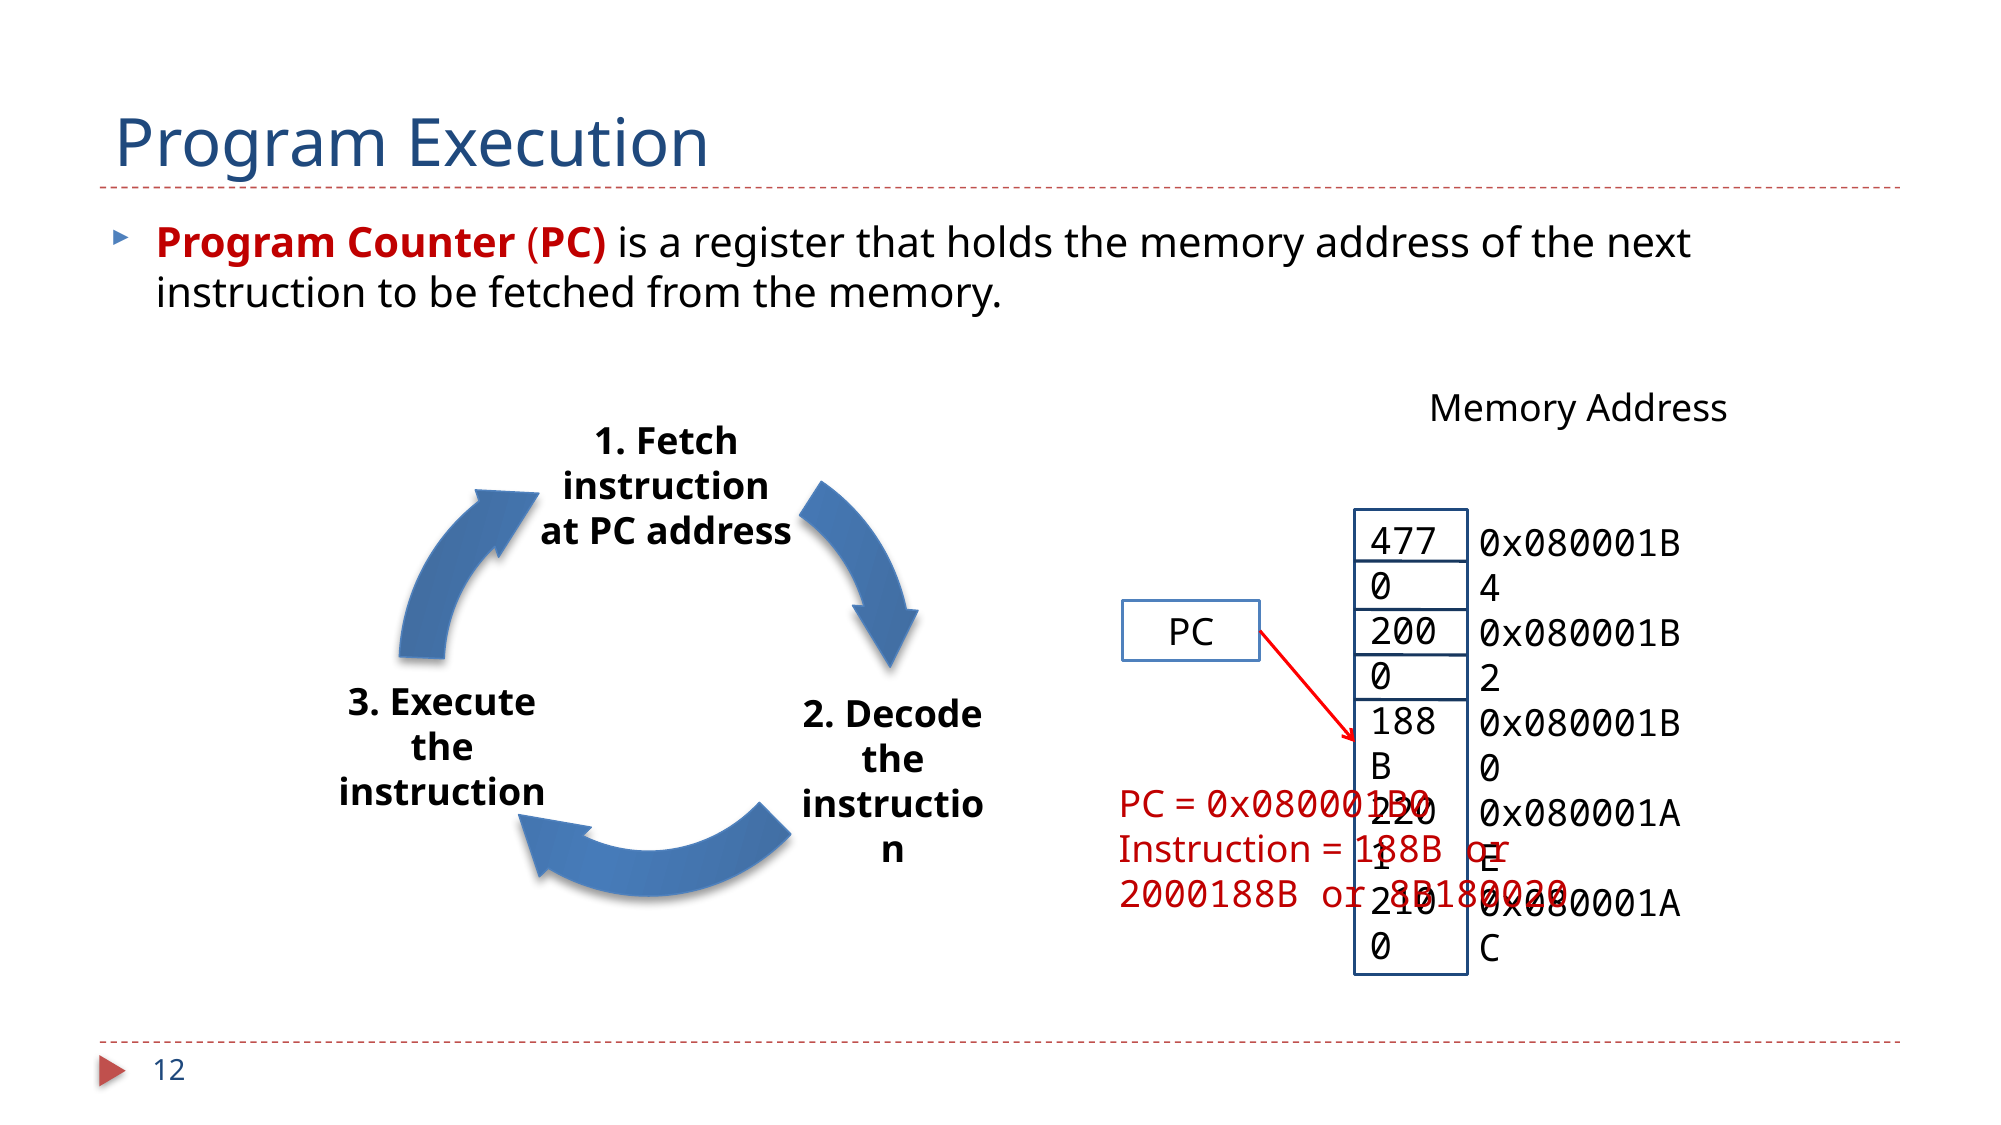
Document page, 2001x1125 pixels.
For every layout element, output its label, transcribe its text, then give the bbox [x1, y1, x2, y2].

text_box 2. Decode the instruction [774, 682, 1011, 878]
text_box 4770 2000 188B 2201 2100 [1353, 665, 1463, 698]
text_box 4770 2000 188B 2201 2100 [1353, 922, 1463, 976]
text_box 4770 2000 188B 2201 2100 [1353, 508, 1469, 559]
text_box [398, 489, 540, 660]
text_box PC [1121, 599, 1261, 662]
slide_number 12 [137, 1043, 463, 1104]
text_box 4770 2000 188B 2201 2100 [1353, 709, 1463, 772]
text_box 3. Execute the instruction [323, 670, 561, 866]
text_box 1. Fetch instruction at PC address [523, 409, 810, 560]
text_box 4770 2000 188B 2201 2100 [1353, 620, 1463, 653]
title Program Execution [99, 24, 1900, 188]
text_box [798, 480, 919, 668]
text_box [517, 801, 792, 897]
text_box PC = 0x080001B0 Instruction = 188B or 2000188B or 8B180020 [1103, 772, 1629, 922]
text_box Memory Address [1414, 376, 1744, 437]
list Program Counter (PC) is a register that holds the memory address of the next instruction to be fetched from the memory. [95, 208, 1900, 334]
text_box 0x080001B4 0x080001B2 0x080001B0 0x080001AE 0x080001AC [1463, 511, 1704, 977]
text_box 4770 2000 188B 2201 2100 [1353, 572, 1463, 608]
